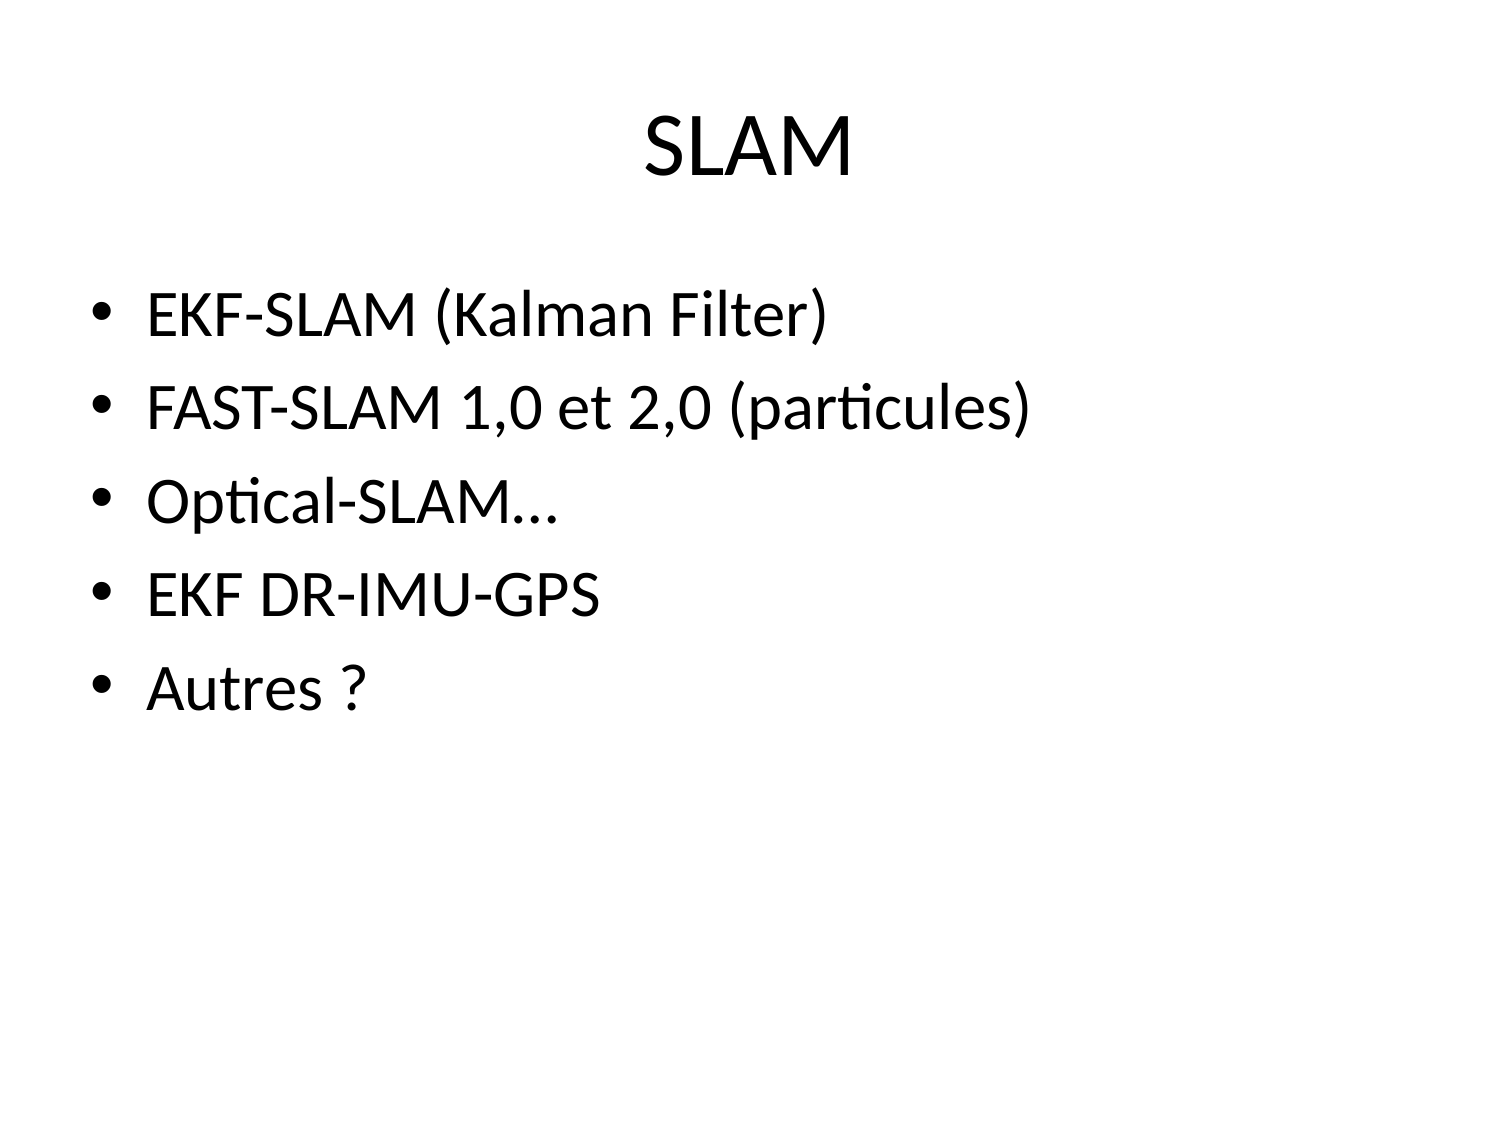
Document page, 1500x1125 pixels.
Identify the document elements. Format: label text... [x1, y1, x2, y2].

title SLAM [75, 45, 1425, 233]
list EKF-SLAM (Kalman Filter) FAST-SLAM 1,0 et 2,0 (particules) Optical-SLAM… EKF DR-IMU-GPS Autres ? [75, 262, 1425, 1005]
